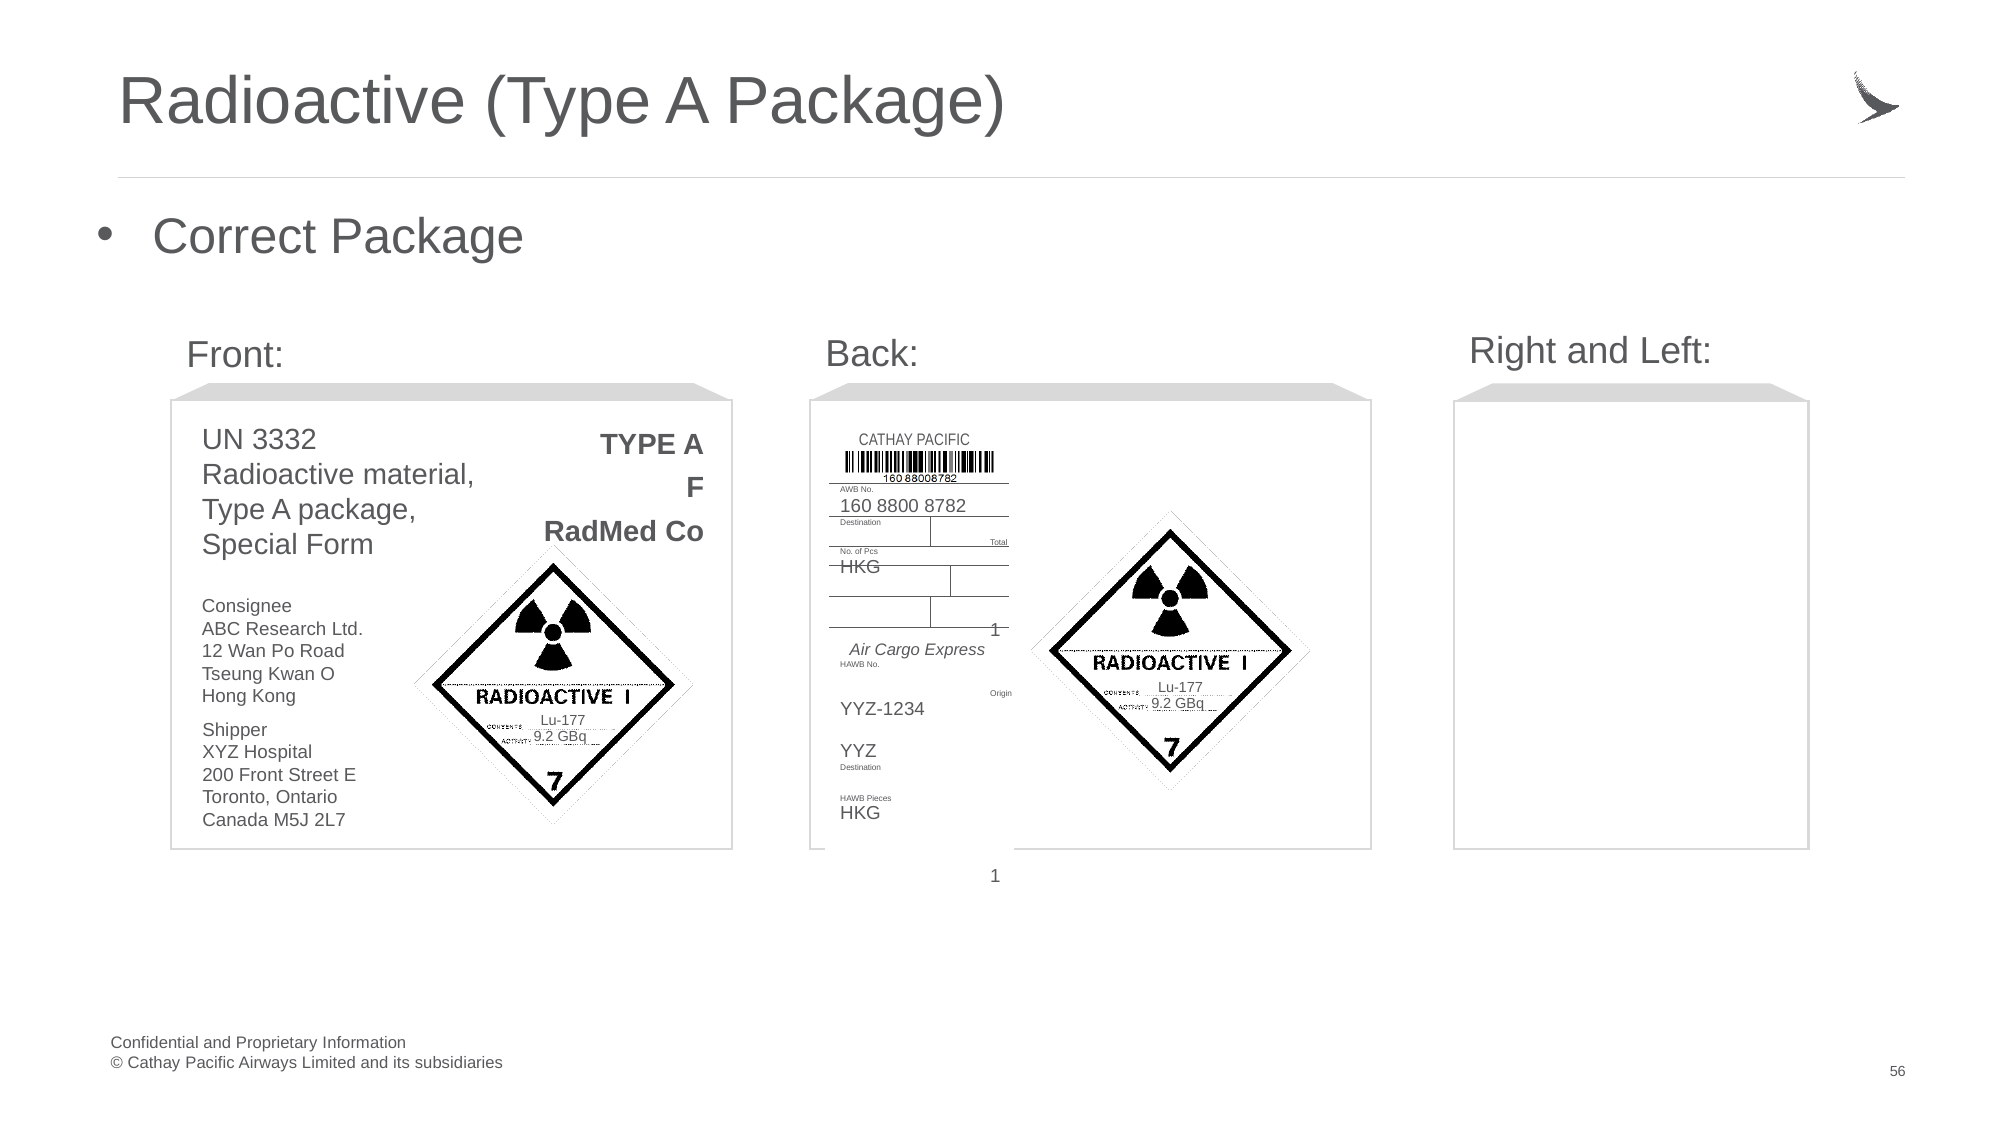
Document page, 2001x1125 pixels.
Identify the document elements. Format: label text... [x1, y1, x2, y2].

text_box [1454, 383, 1809, 850]
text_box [809, 383, 1371, 849]
text_box Front: [171, 322, 300, 383]
title Radioactive (Type A Package) [118, 66, 1807, 150]
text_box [170, 383, 732, 849]
text_box Back: [810, 321, 935, 382]
text_box Right and Left: [1454, 318, 1807, 378]
list Correct Package [96, 203, 1884, 991]
picture [1844, 66, 1906, 127]
slide_number 56 [1806, 1061, 1906, 1075]
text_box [825, 427, 1015, 639]
